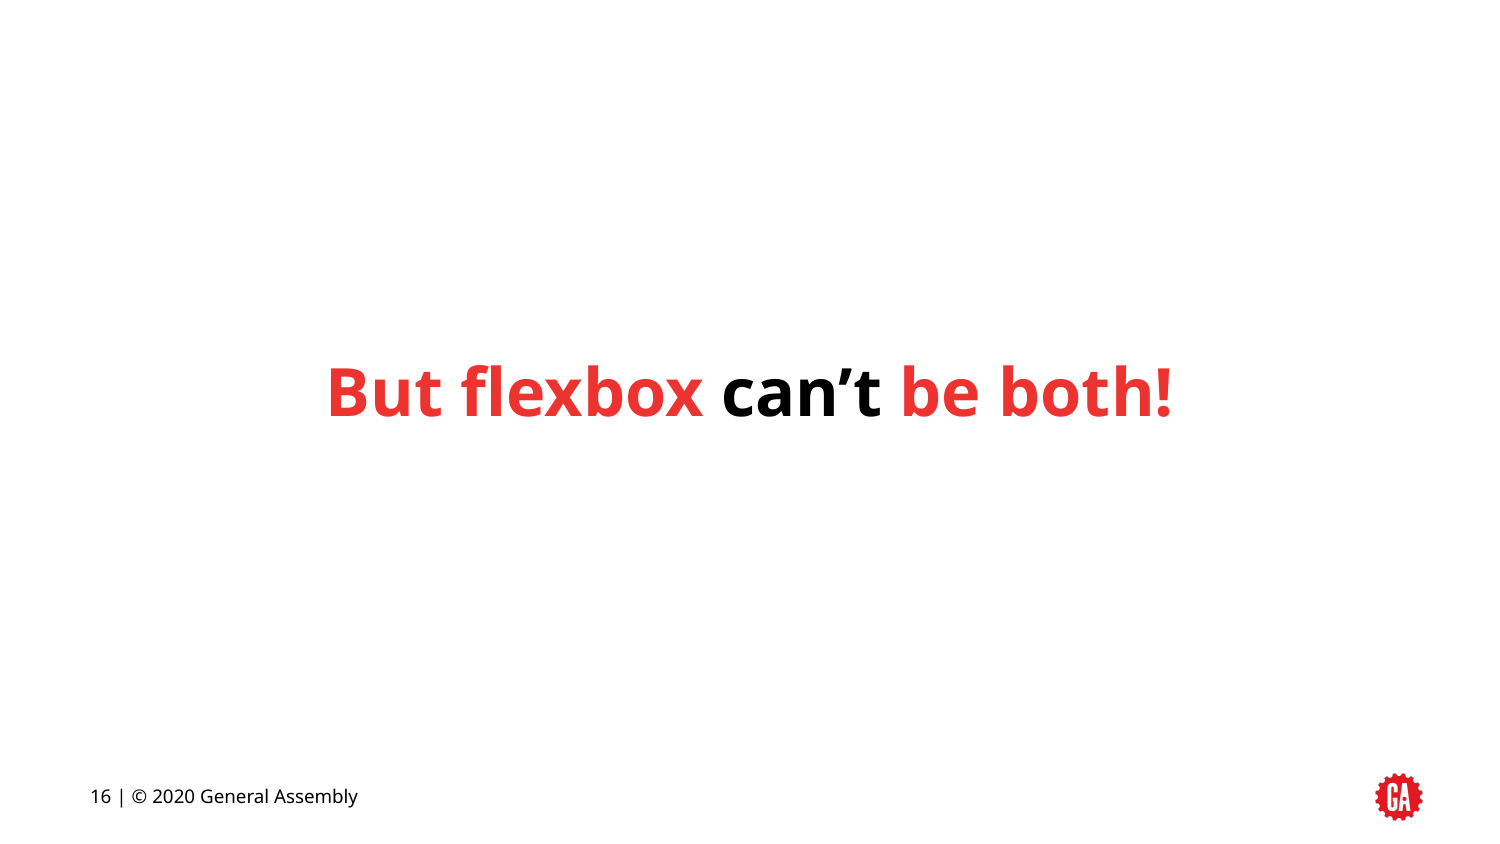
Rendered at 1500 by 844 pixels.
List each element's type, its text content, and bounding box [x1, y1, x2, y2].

text_box But flexbox can’t be both! [69, 227, 1431, 633]
picture [1373, 771, 1425, 823]
text_box ‹#› | © 2020 General Assembly [75, 764, 465, 830]
